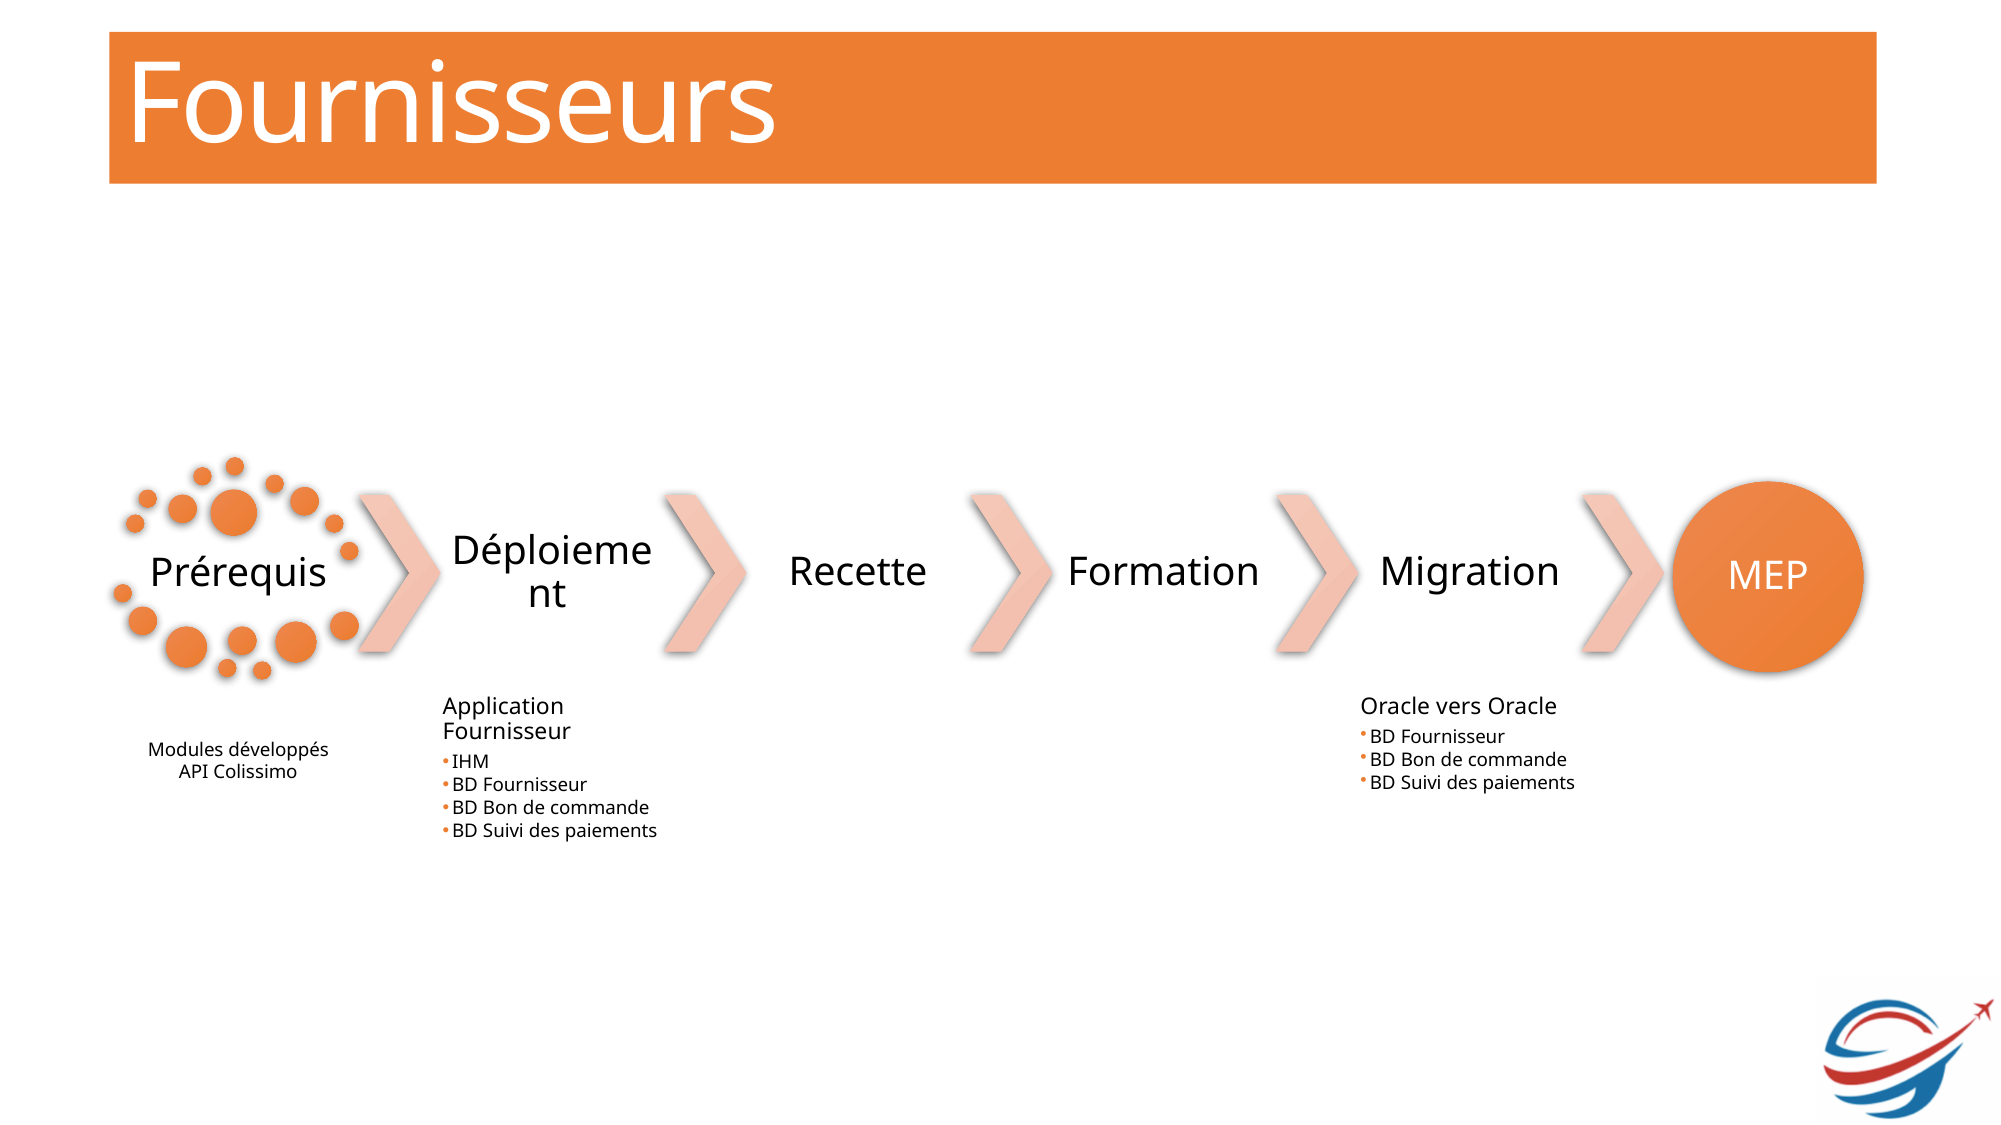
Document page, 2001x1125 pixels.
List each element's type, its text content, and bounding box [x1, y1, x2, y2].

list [110, 210, 1876, 1078]
picture [1817, 976, 2000, 1125]
title Fournisseurs [109, 31, 1877, 184]
